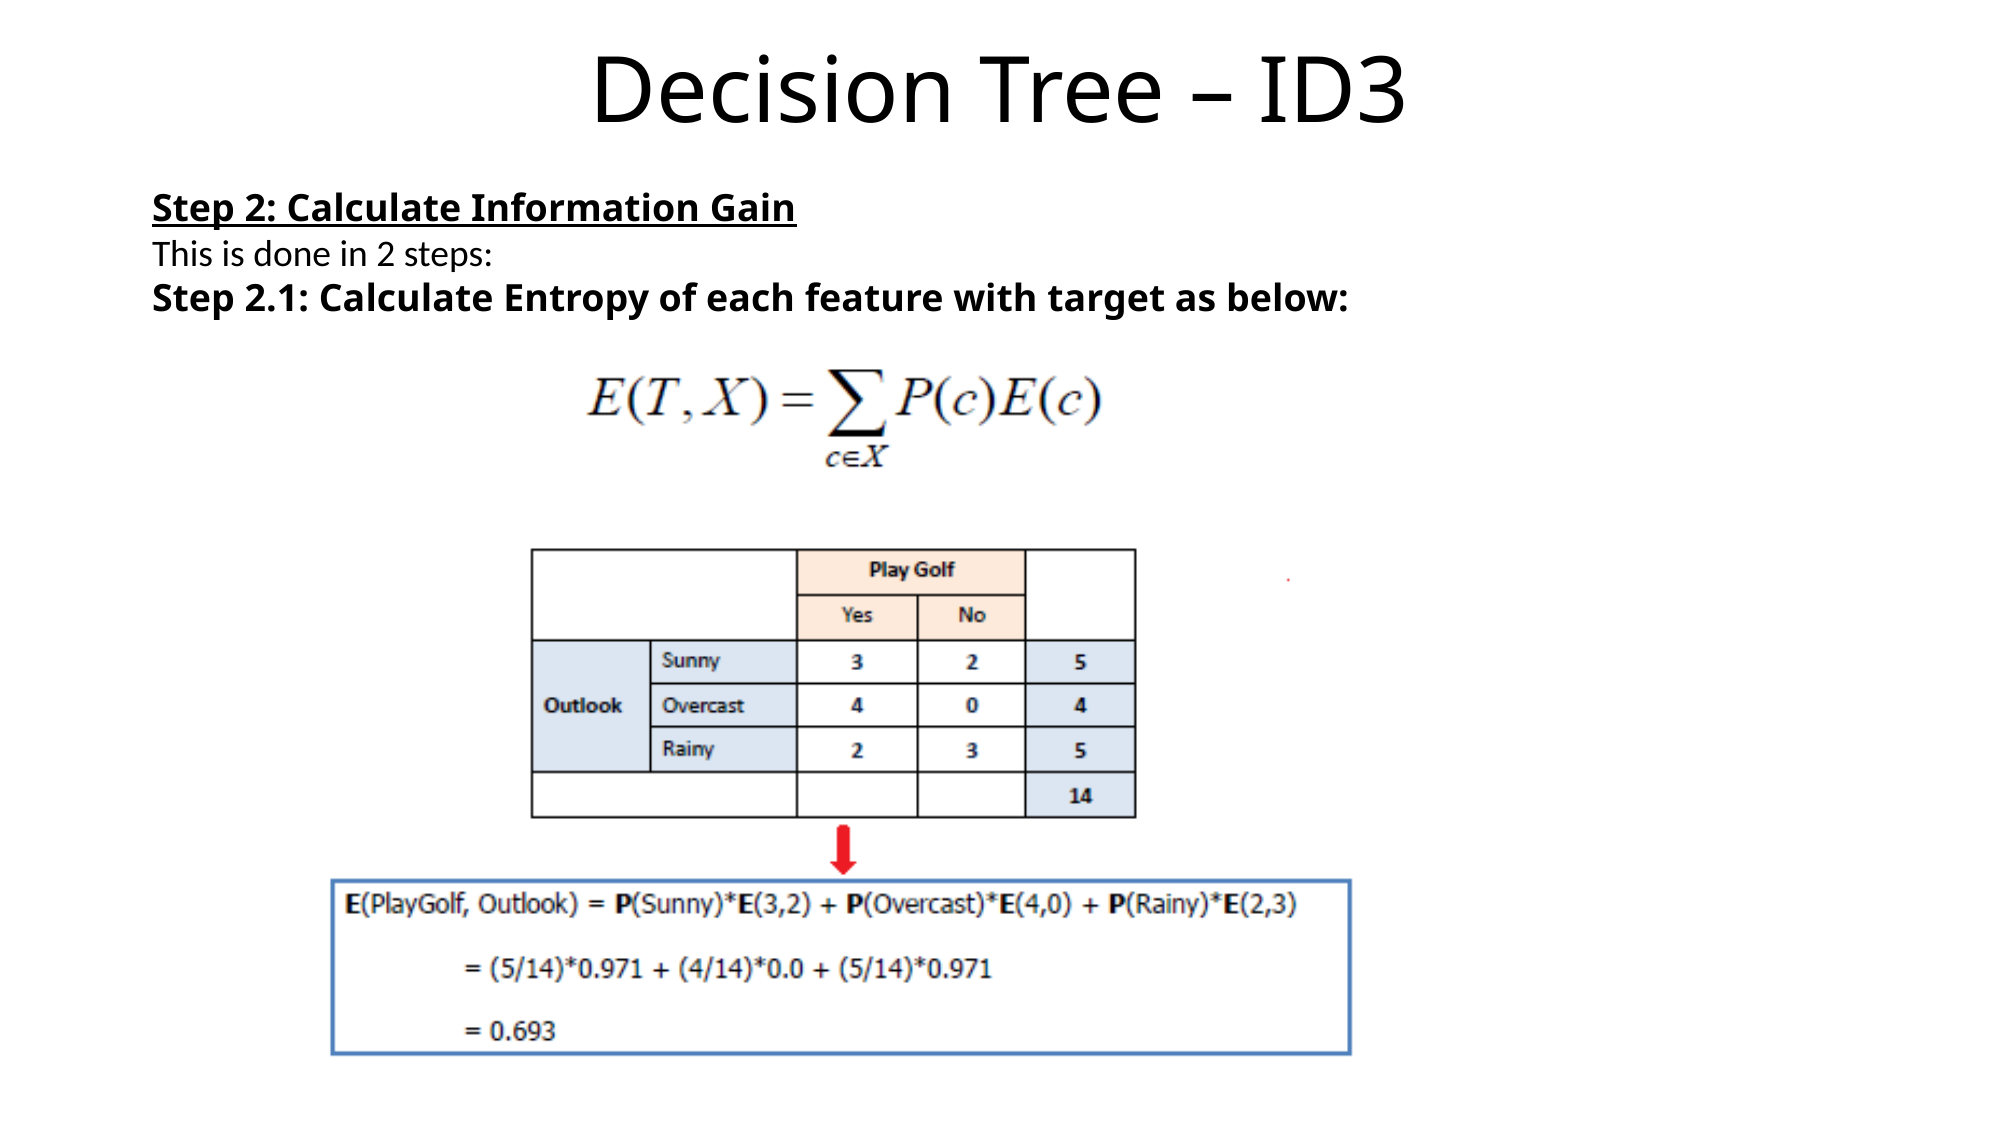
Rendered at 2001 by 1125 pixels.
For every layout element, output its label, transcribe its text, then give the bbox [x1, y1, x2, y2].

text_box Decision Tree – ID3 [137, 31, 1863, 150]
picture [316, 327, 1374, 1080]
text_box Step 2: Calculate Information Gain This is done in 2 steps: Step 2.1: Calculate Entropy of each feature with target as below: [137, 176, 1908, 326]
